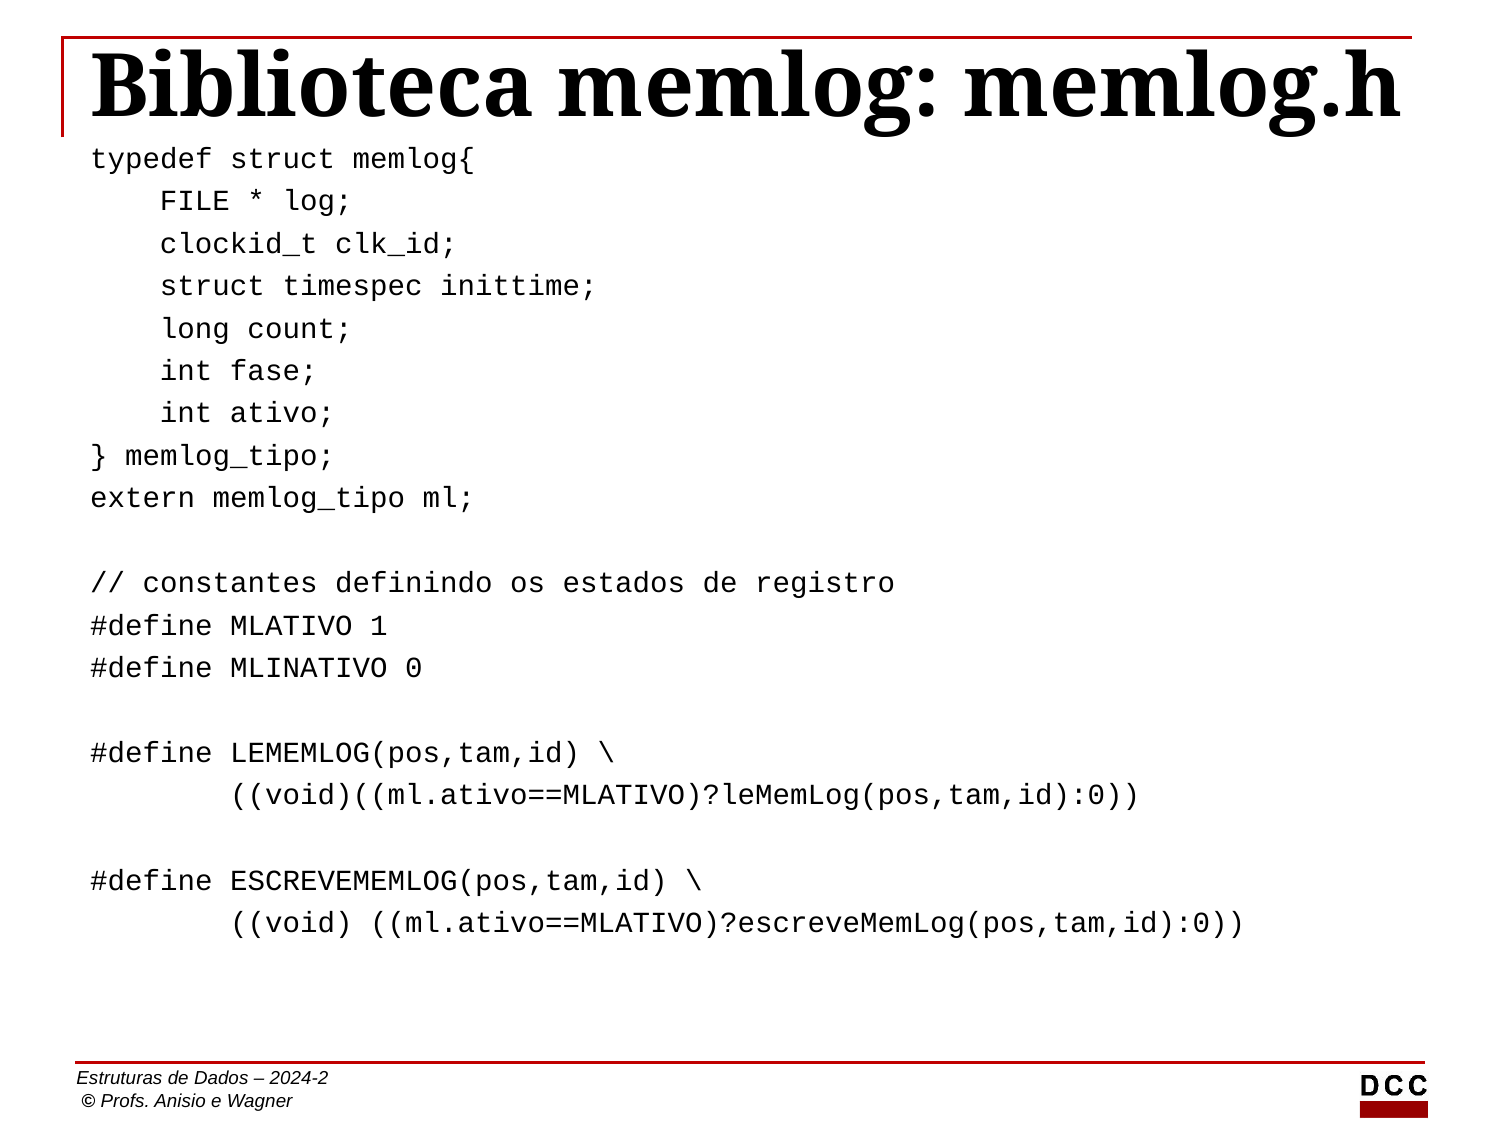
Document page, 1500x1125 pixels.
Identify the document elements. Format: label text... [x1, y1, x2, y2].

list typedef struct memlog{ FILE * log; clockid_t clk_id; struct timespec inittime; long count; int fase; int ativo; } memlog_tipo; extern memlog_tipo ml; // constantes definindo os estados de registro #define MLATIVO 1 #define MLINATIVO 0 #define LEMEMLOG(pos,tam,id) \ ((void)((ml.ativo==MLATIVO)?leMemLog(pos,tam,id):0)) #define ESCREVEMEMLOG(pos,tam,id) \ ((void) ((ml.ativo==MLATIVO)?escreveMemLog(pos,tam,id):0)) [75, 131, 1471, 957]
picture [1355, 1065, 1433, 1124]
title Biblioteca memlog: memlog.h [75, 21, 1425, 131]
